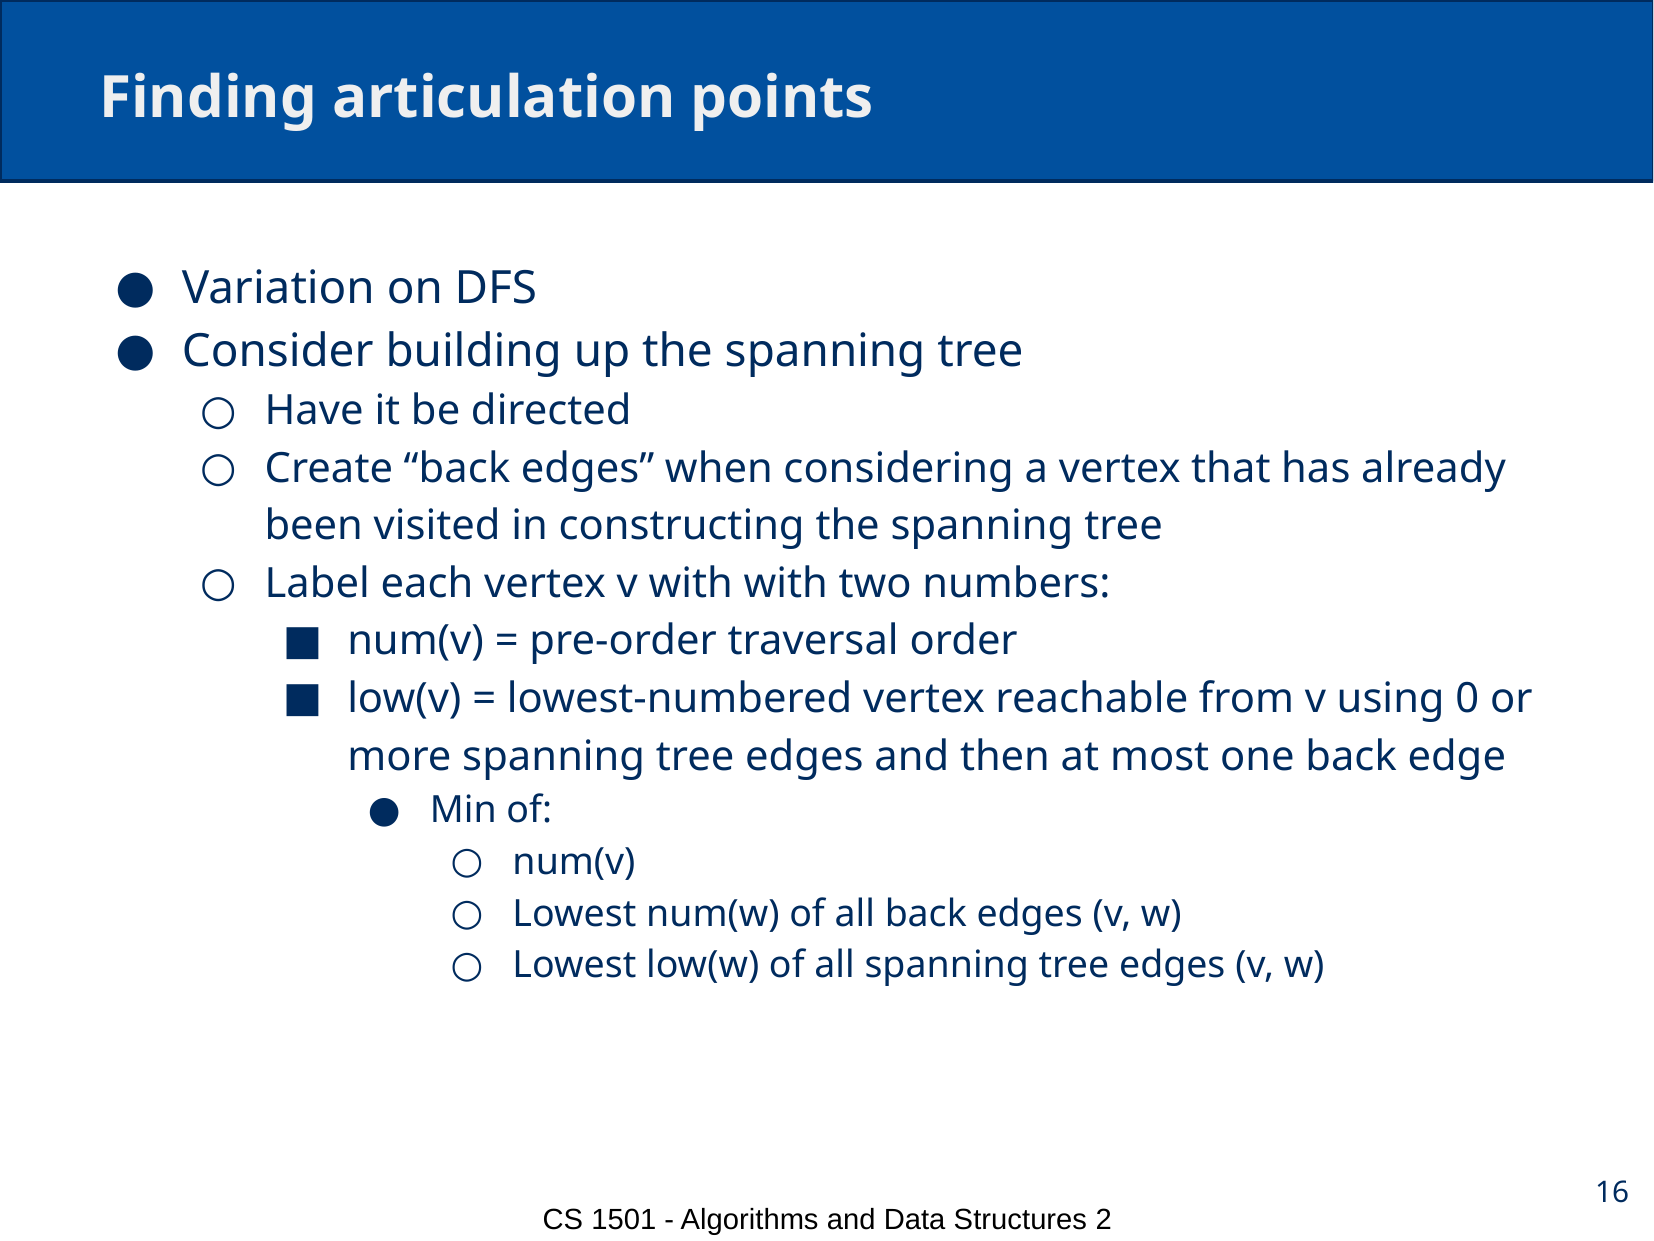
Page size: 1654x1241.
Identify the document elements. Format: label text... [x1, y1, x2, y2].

footer CS 1501 - Algorithms and Data Structures 2 [423, 1202, 1232, 1241]
list Variation on DFS Consider building up the spanning tree Have it be directed Create “back edges” when considering a vertex that has already been visited in constructing the spanning tree Label each vertex v with with two numbers: num(v) = pre-order traversal order low(v) = lowest-numbered vertex reachable from v using 0 or more spanning tree edges and then at most one back edge Min of: num(v) Lowest num(w) of all back edges (v, w) Lowest low(w) of all spanning tree edges (v, w) [82, 232, 1571, 1188]
slide_number 16 [1546, 1145, 1647, 1241]
title Finding articulation points [82, 36, 1571, 146]
